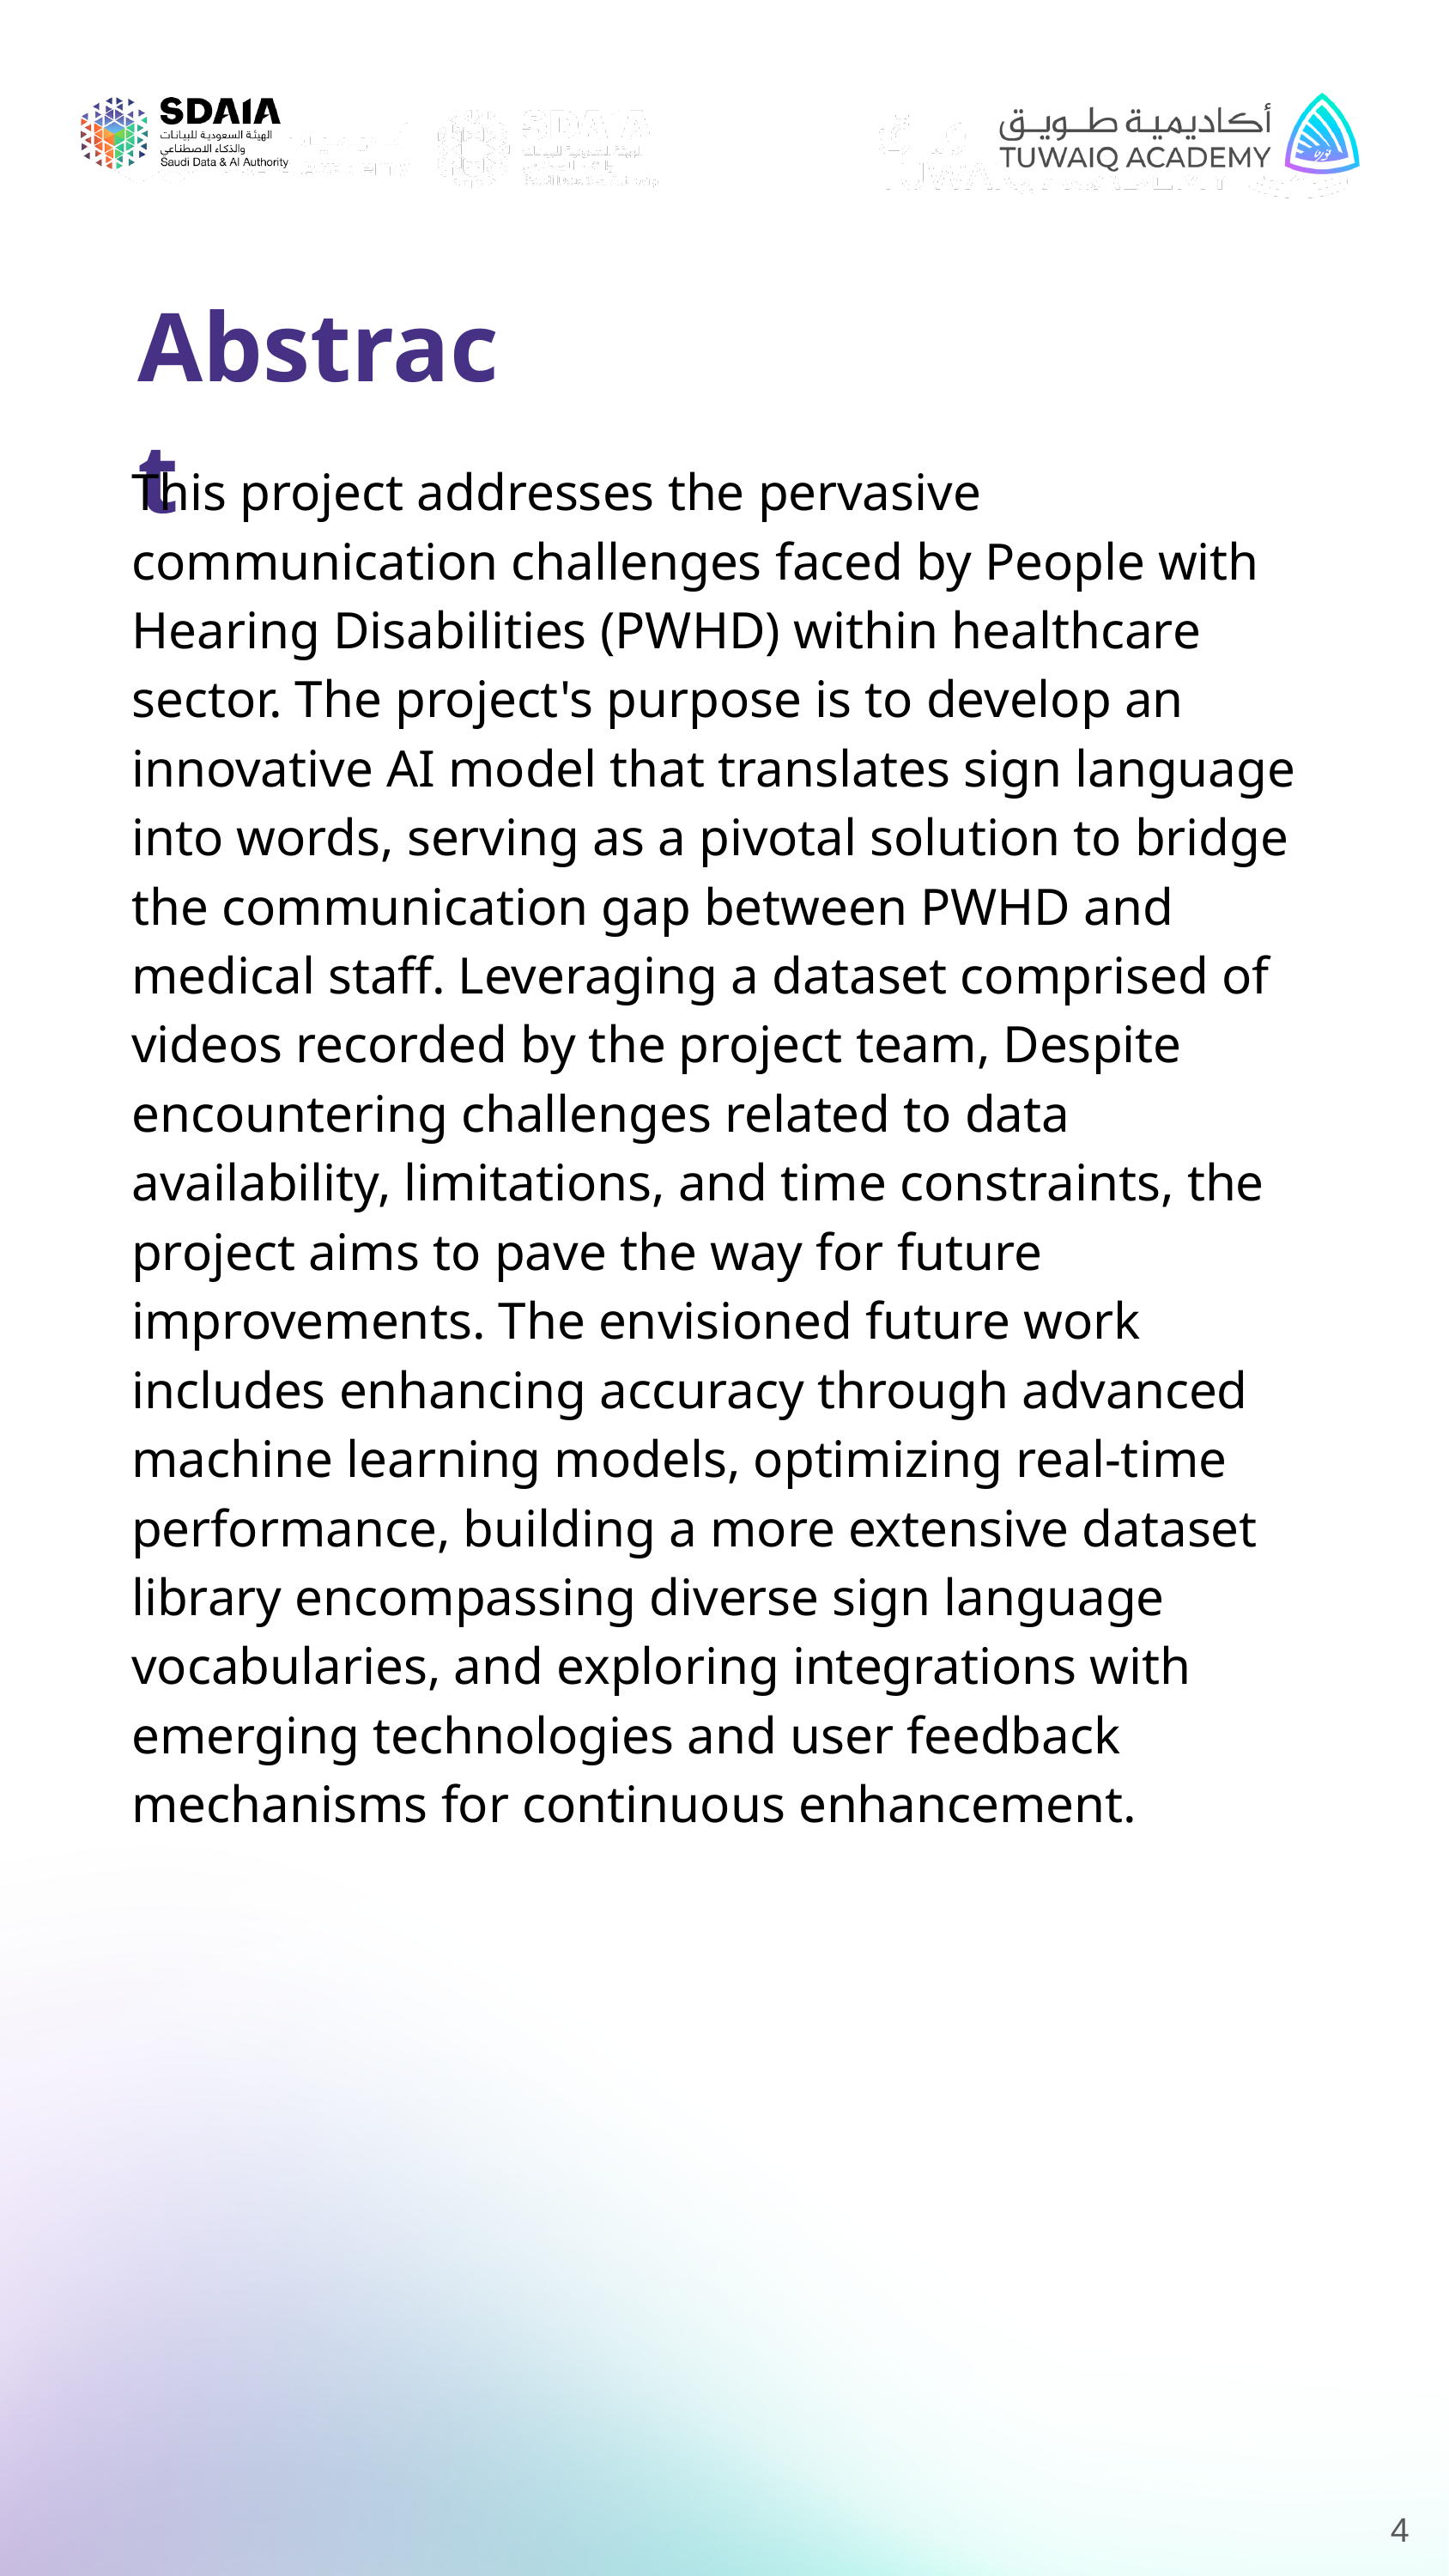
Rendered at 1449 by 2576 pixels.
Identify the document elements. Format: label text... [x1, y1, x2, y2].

slide_number 4 [1347, 2429, 1434, 2576]
text_box This project addresses the pervasive communication challenges faced by People with Hearing Disabilities (PWHD) within healthcare sector. The project's purpose is to develop an innovative AI model that translates sign language into words, serving as a pivotal solution to bridge the communication gap between PWHD and medical staff. Leveraging a dataset comprised of videos recorded by the project team, Despite encountering challenges related to data availability, limitations, and time constraints, the project aims to pave the way for future improvements. The envisioned future work includes enhancing accuracy through advanced machine learning models, optimizing real-time performance, building a more extensive dataset library encompassing diverse sign language vocabularies, and exploring integrations with emerging technologies and user feedback mechanisms for continuous enhancement. [118, 438, 1331, 1846]
picture [0, 1489, 1449, 2576]
picture [81, 90, 1362, 198]
text_box Abstract [124, 257, 548, 438]
